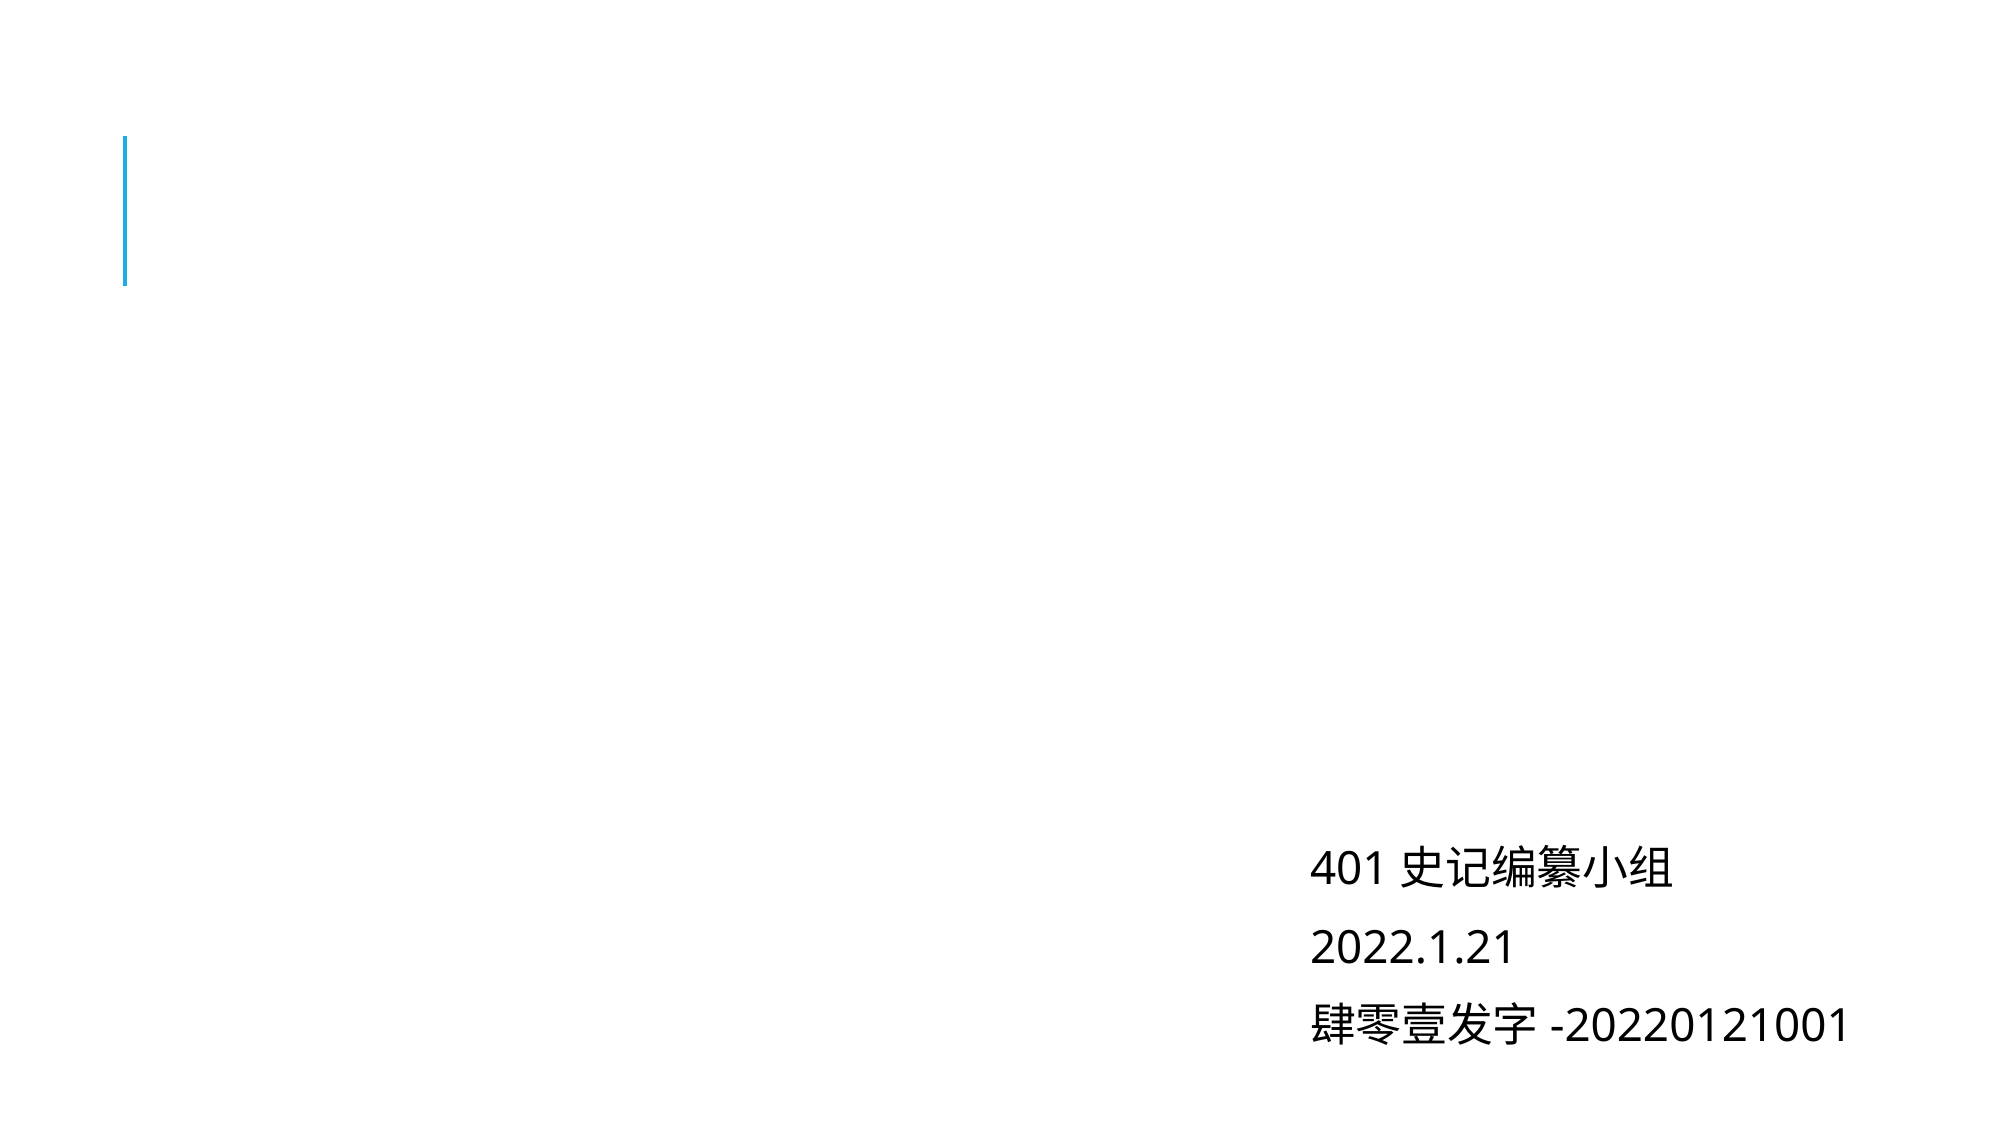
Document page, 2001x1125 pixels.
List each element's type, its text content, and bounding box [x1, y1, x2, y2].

list 401史记编纂小组 2022.1.21 肆零壹发字-20220121001 [1287, 837, 1904, 1090]
